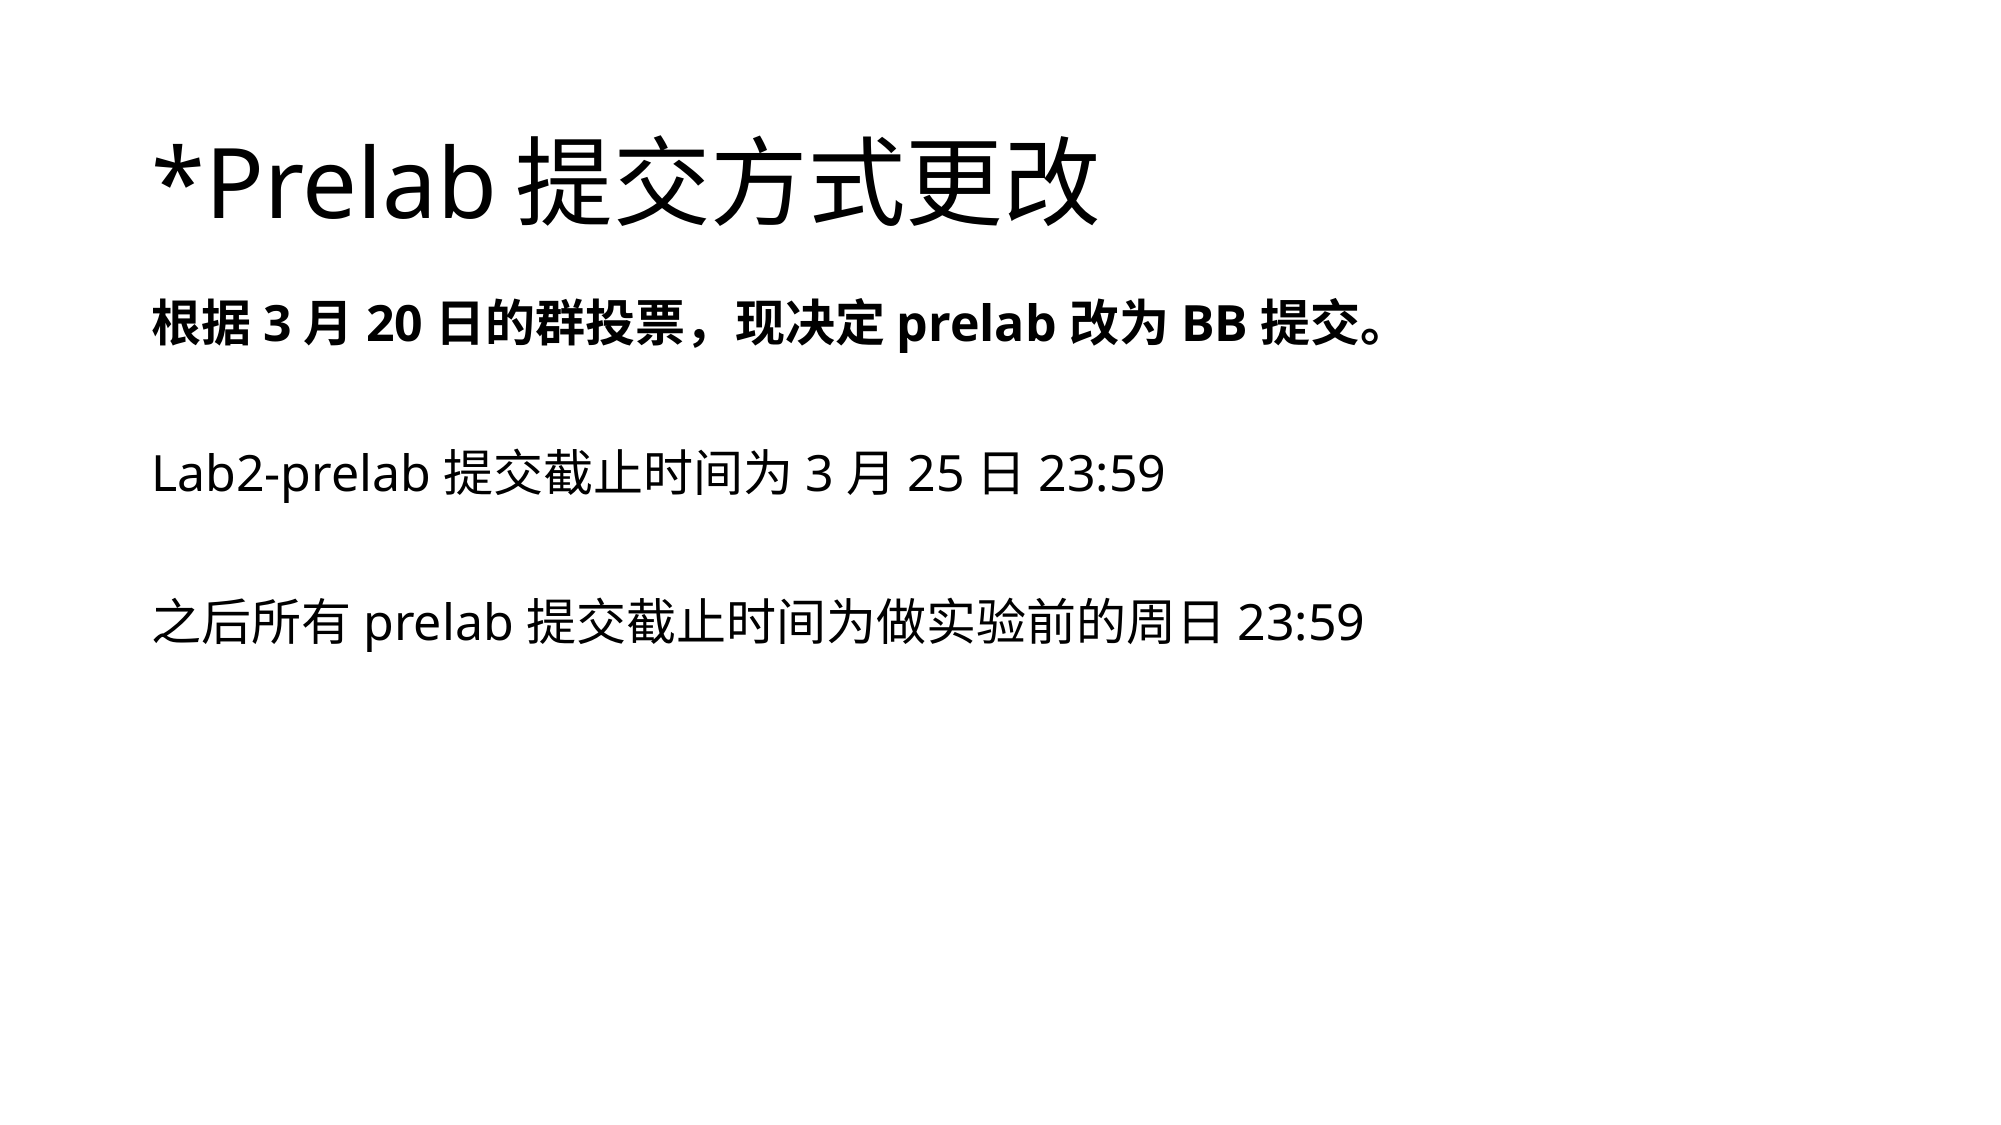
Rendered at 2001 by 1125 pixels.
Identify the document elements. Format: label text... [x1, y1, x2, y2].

title *Prelab提交方式更改 [136, 126, 1862, 248]
list 根据3月20日的群投票，现决定prelab改为BB提交。 Lab2-prelab提交截止时间为3月25日23:59 之后所有prelab提交截止时间为做实验前的周日23:59 [136, 290, 1862, 999]
